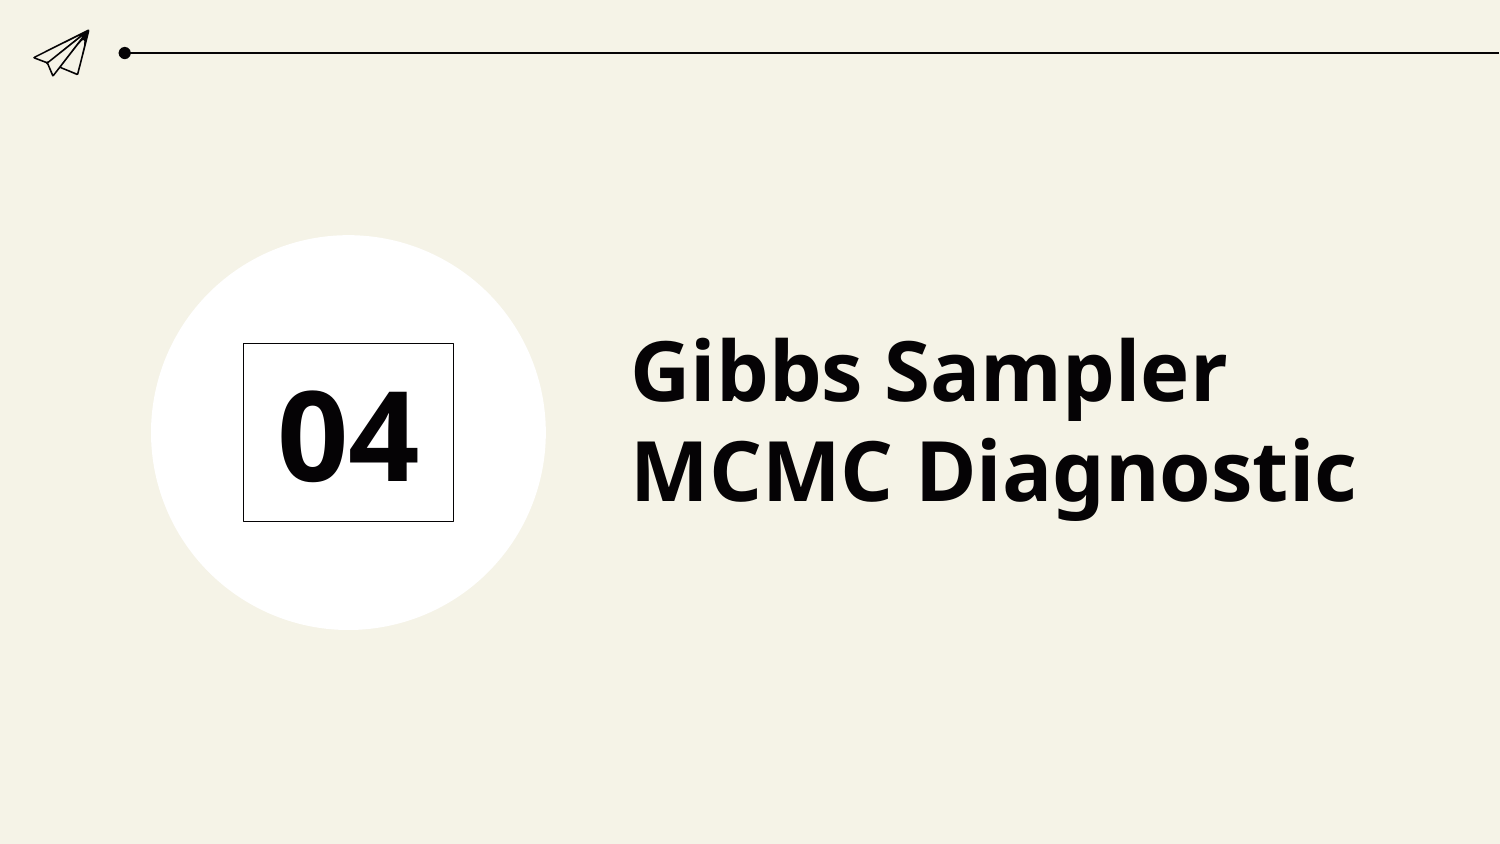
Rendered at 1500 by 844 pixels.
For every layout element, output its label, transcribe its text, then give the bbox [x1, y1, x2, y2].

text_box [151, 235, 546, 631]
title 04 [243, 343, 454, 522]
title Gibbs Sampler MCMC Diagnostic [615, 303, 1424, 534]
